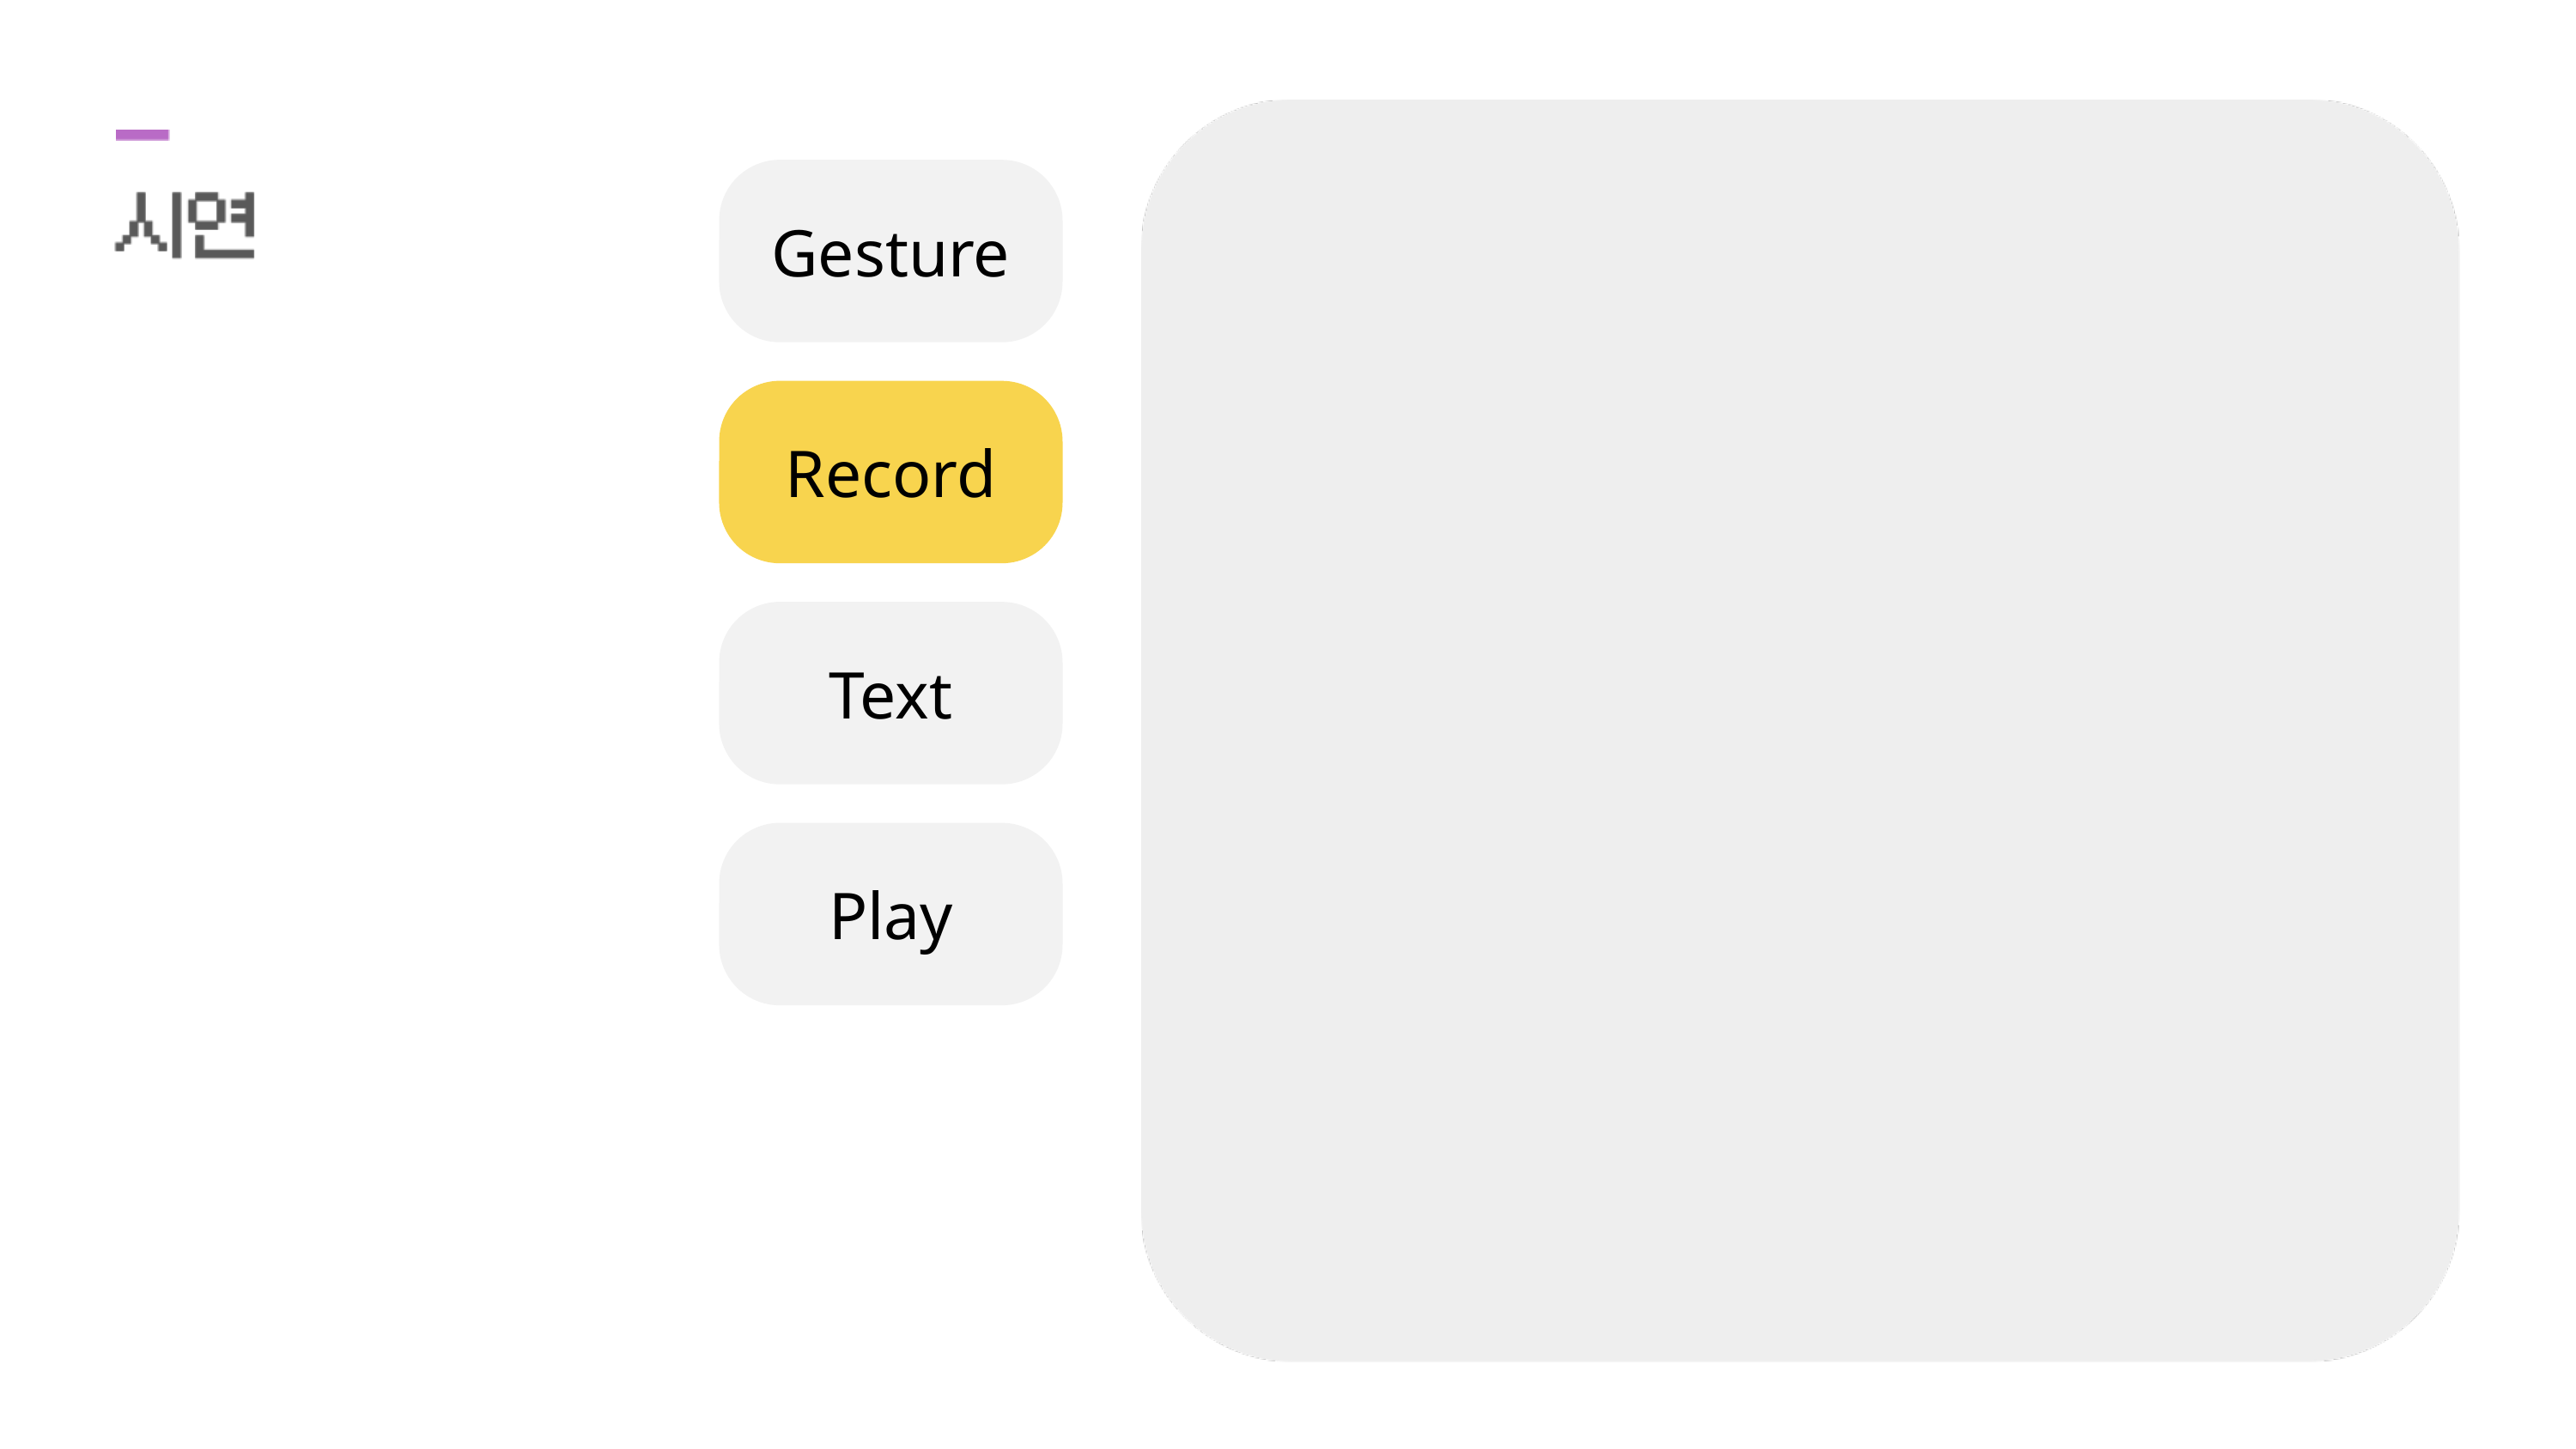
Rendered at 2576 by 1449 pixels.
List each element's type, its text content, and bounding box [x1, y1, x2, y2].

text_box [1141, 100, 2460, 1362]
picture [93, 132, 319, 343]
text_box Gesture [717, 158, 1065, 344]
text_box Text [717, 600, 1065, 786]
text_box Play [717, 821, 1065, 1008]
text_box Record [717, 379, 1065, 566]
